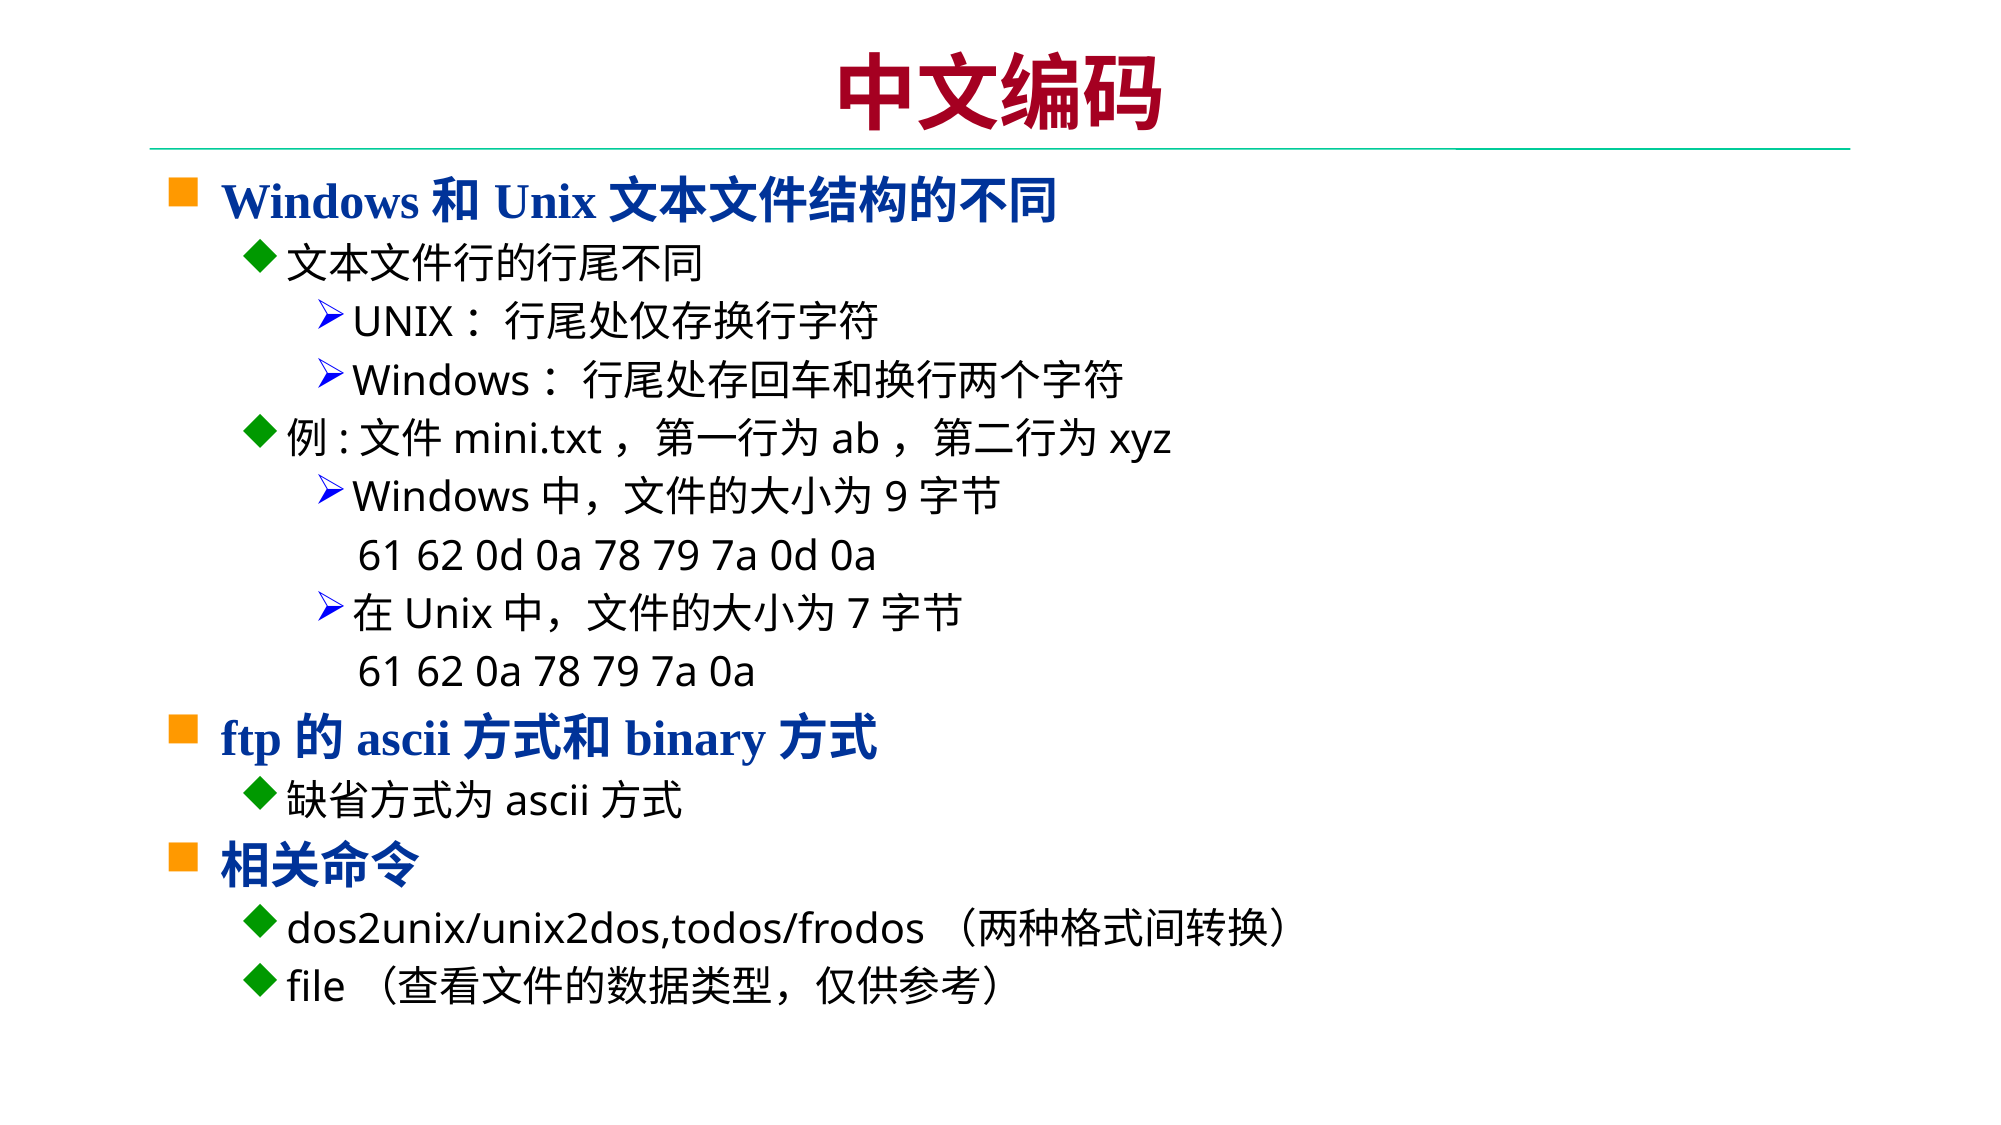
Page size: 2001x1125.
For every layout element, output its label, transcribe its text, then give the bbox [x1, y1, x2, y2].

list Windows和Unix文本文件结构的不同 文本文件行的行尾不同 UNIX：行尾处仅存换行字符 Windows：行尾处存回车和换行两个字符 例:文件mini.txt，第一行为ab，第二行为xyz Windows中，文件的大小为9字节 61 62 0d 0a 78 79 7a 0d 0a 在Unix中，文件的大小为7字节 61 62 0a 78 79 7a 0a ftp的ascii方式和binary方式 缺省方式为ascii方式 相关命令 dos2unix/unix2dos,todos/frodos（两种格式间转换） file（查看文件的数据类型，仅供参考） [149, 160, 1850, 1047]
title 中文编码 [149, 31, 1850, 150]
